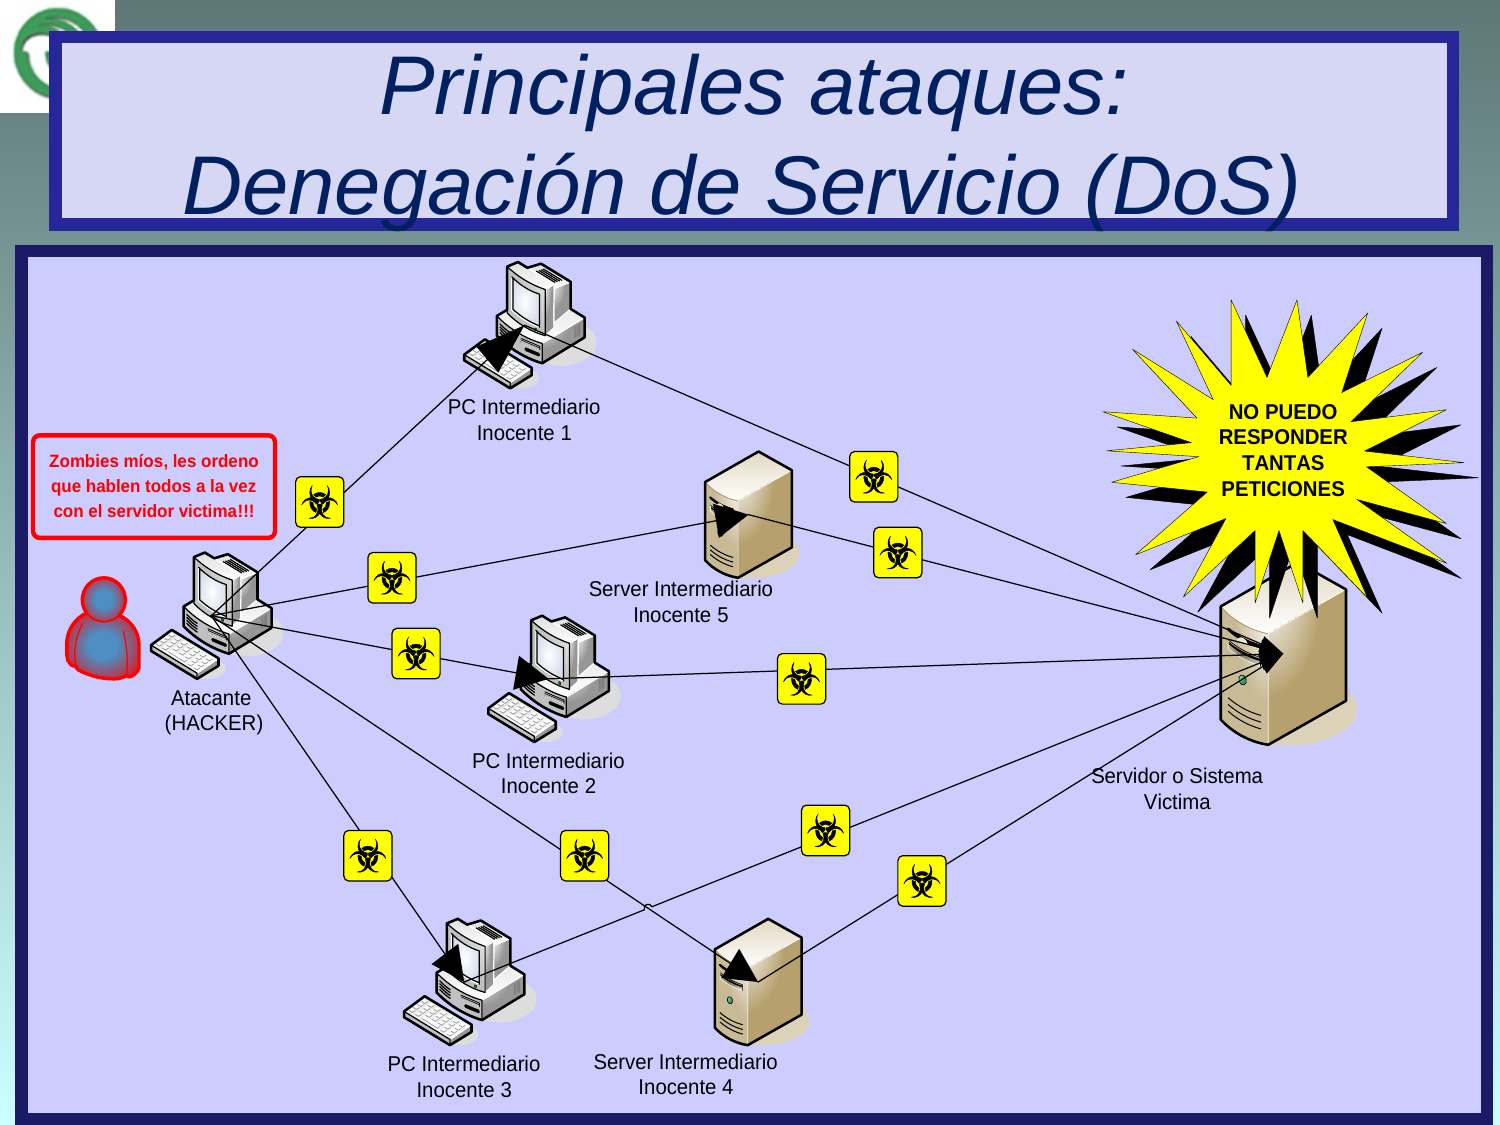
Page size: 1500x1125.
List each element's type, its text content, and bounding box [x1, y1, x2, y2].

title Principales ataques: Denegación de Servicio (DoS) [55, 36, 1454, 225]
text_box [27, 257, 1482, 1113]
picture [0, 1, 115, 113]
